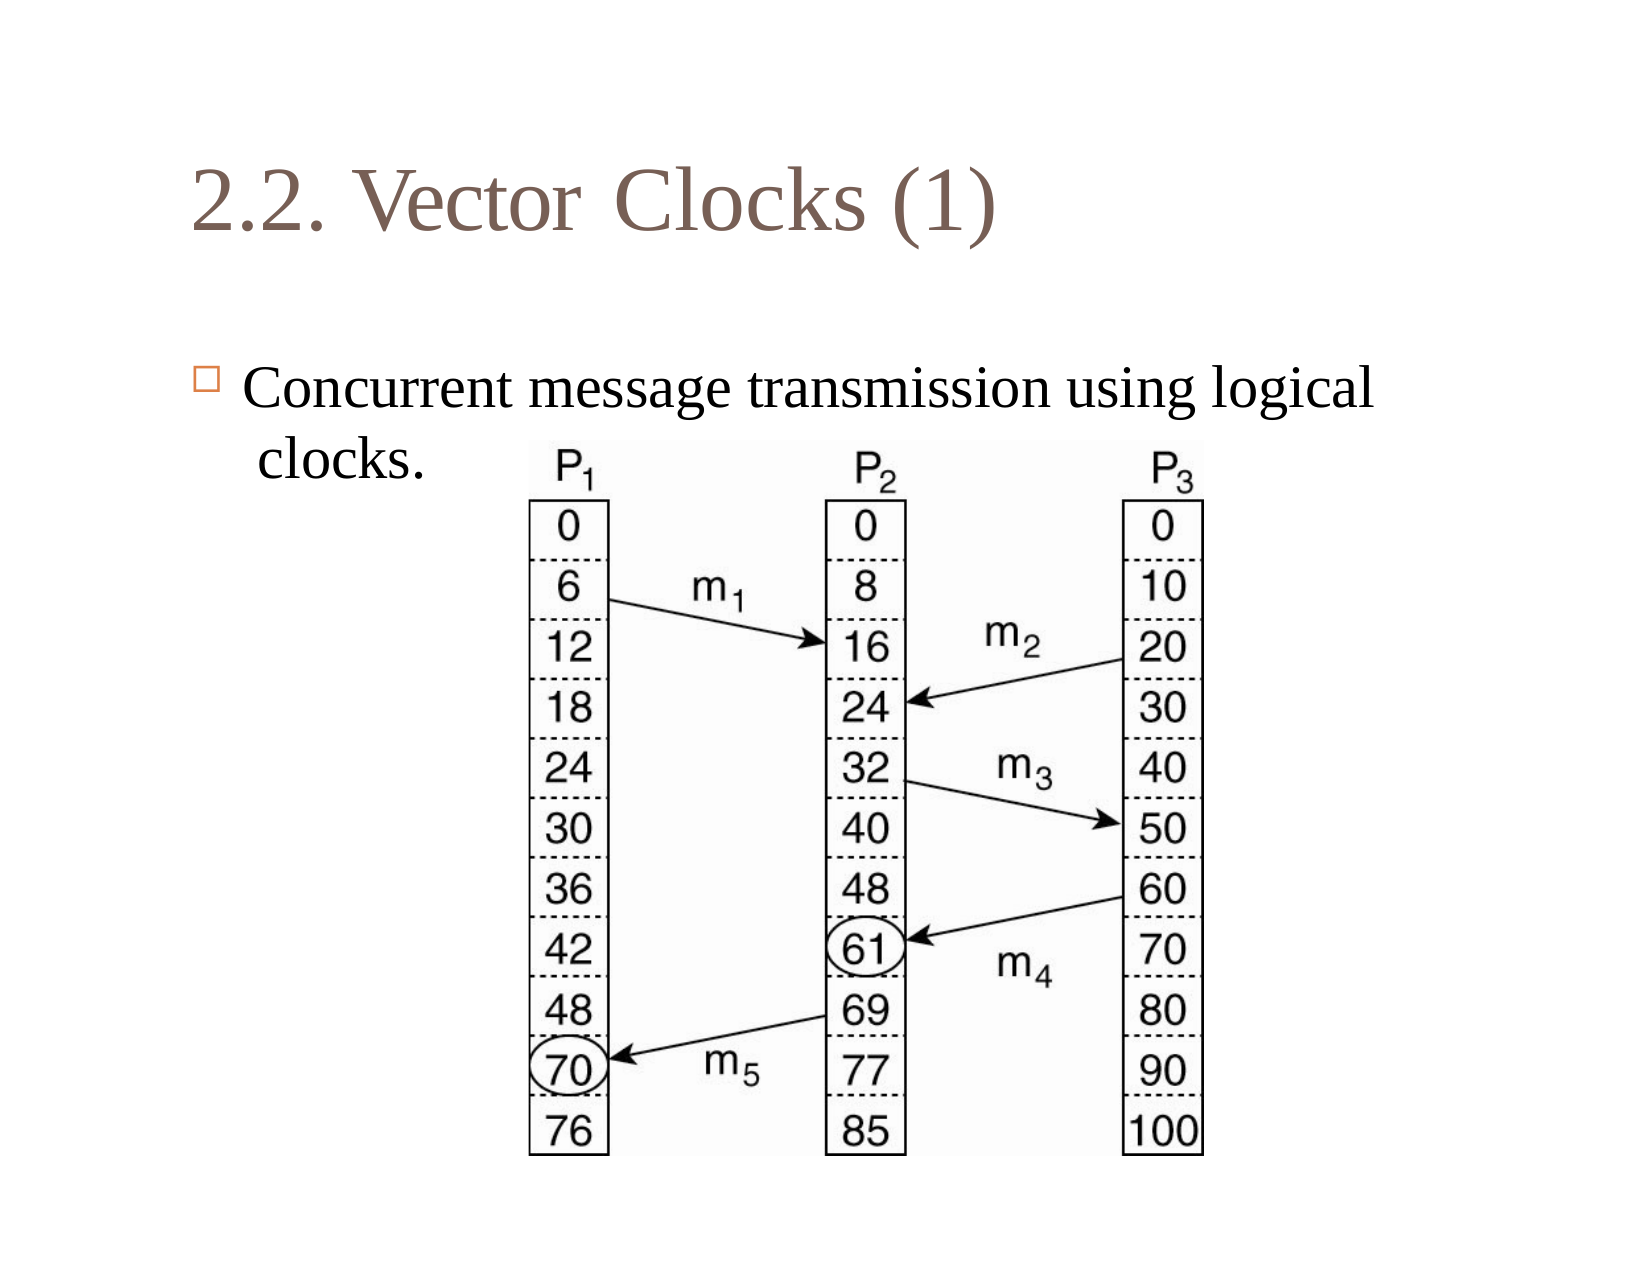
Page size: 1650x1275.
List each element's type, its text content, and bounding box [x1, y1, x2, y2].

text_box Concurrent message transmission using logical clocks. [188, 342, 1383, 491]
text_box [528, 440, 1204, 1156]
title 2.2. Vector Clocks (1) [188, 136, 998, 342]
